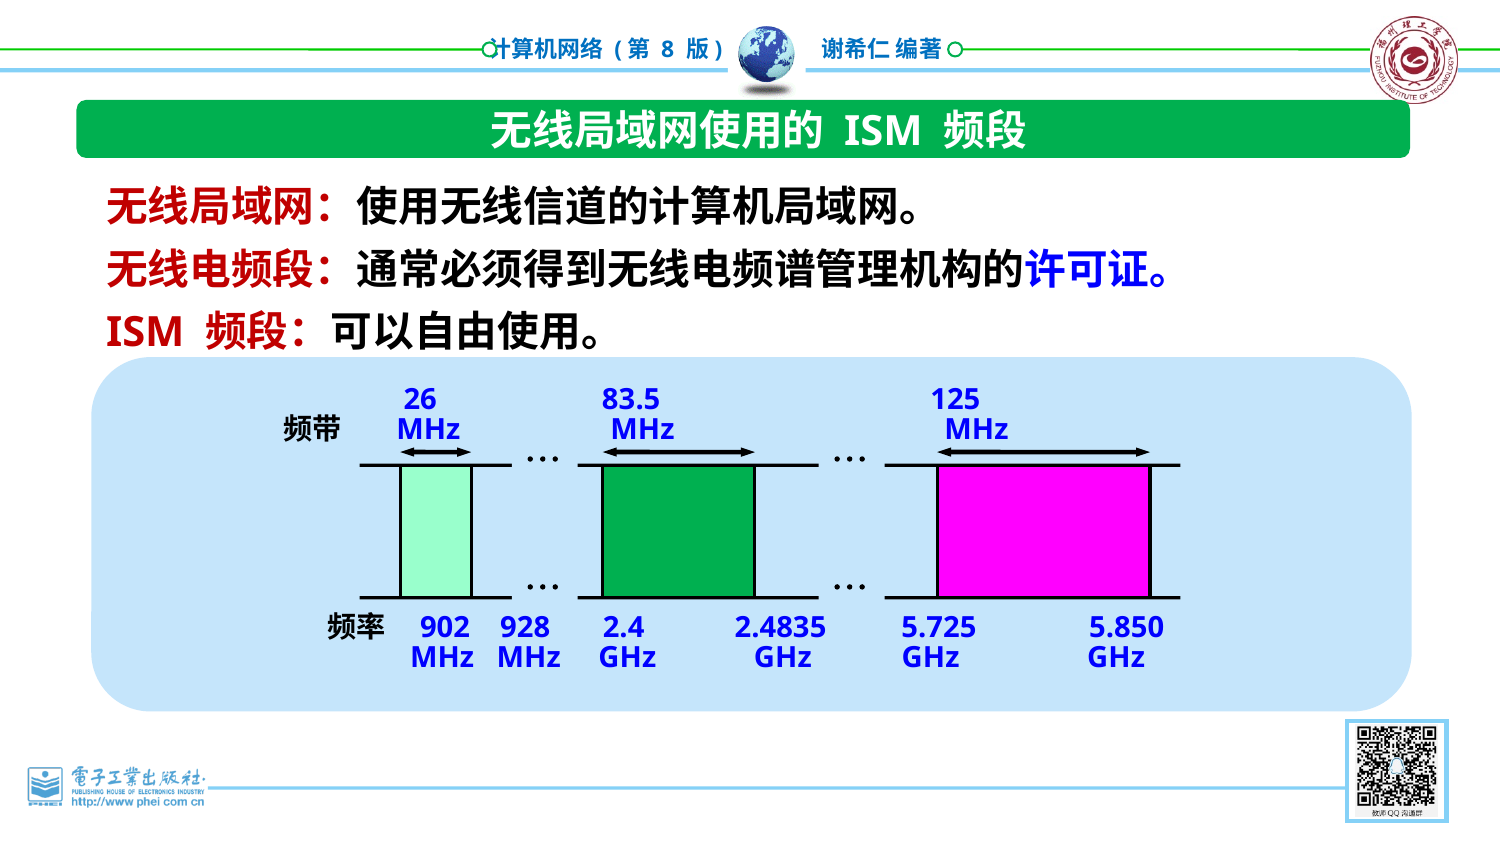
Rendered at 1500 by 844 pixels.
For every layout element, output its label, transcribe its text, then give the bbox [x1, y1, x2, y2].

text_box [89, 363, 1414, 714]
picture [1370, 16, 1458, 104]
text_box 无线局域网：使用无线信道的计算机局域网。 无线电频段：通常必须得到无线电频谱管理机构的许可证。 ISM 频段：可以自由使用。 [91, 160, 1412, 363]
picture [736, 24, 796, 99]
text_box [268, 377, 1225, 683]
picture [1355, 724, 1438, 817]
picture [23, 764, 208, 809]
list 无线局域网使用的 ISM 频段 [204, 99, 1293, 158]
